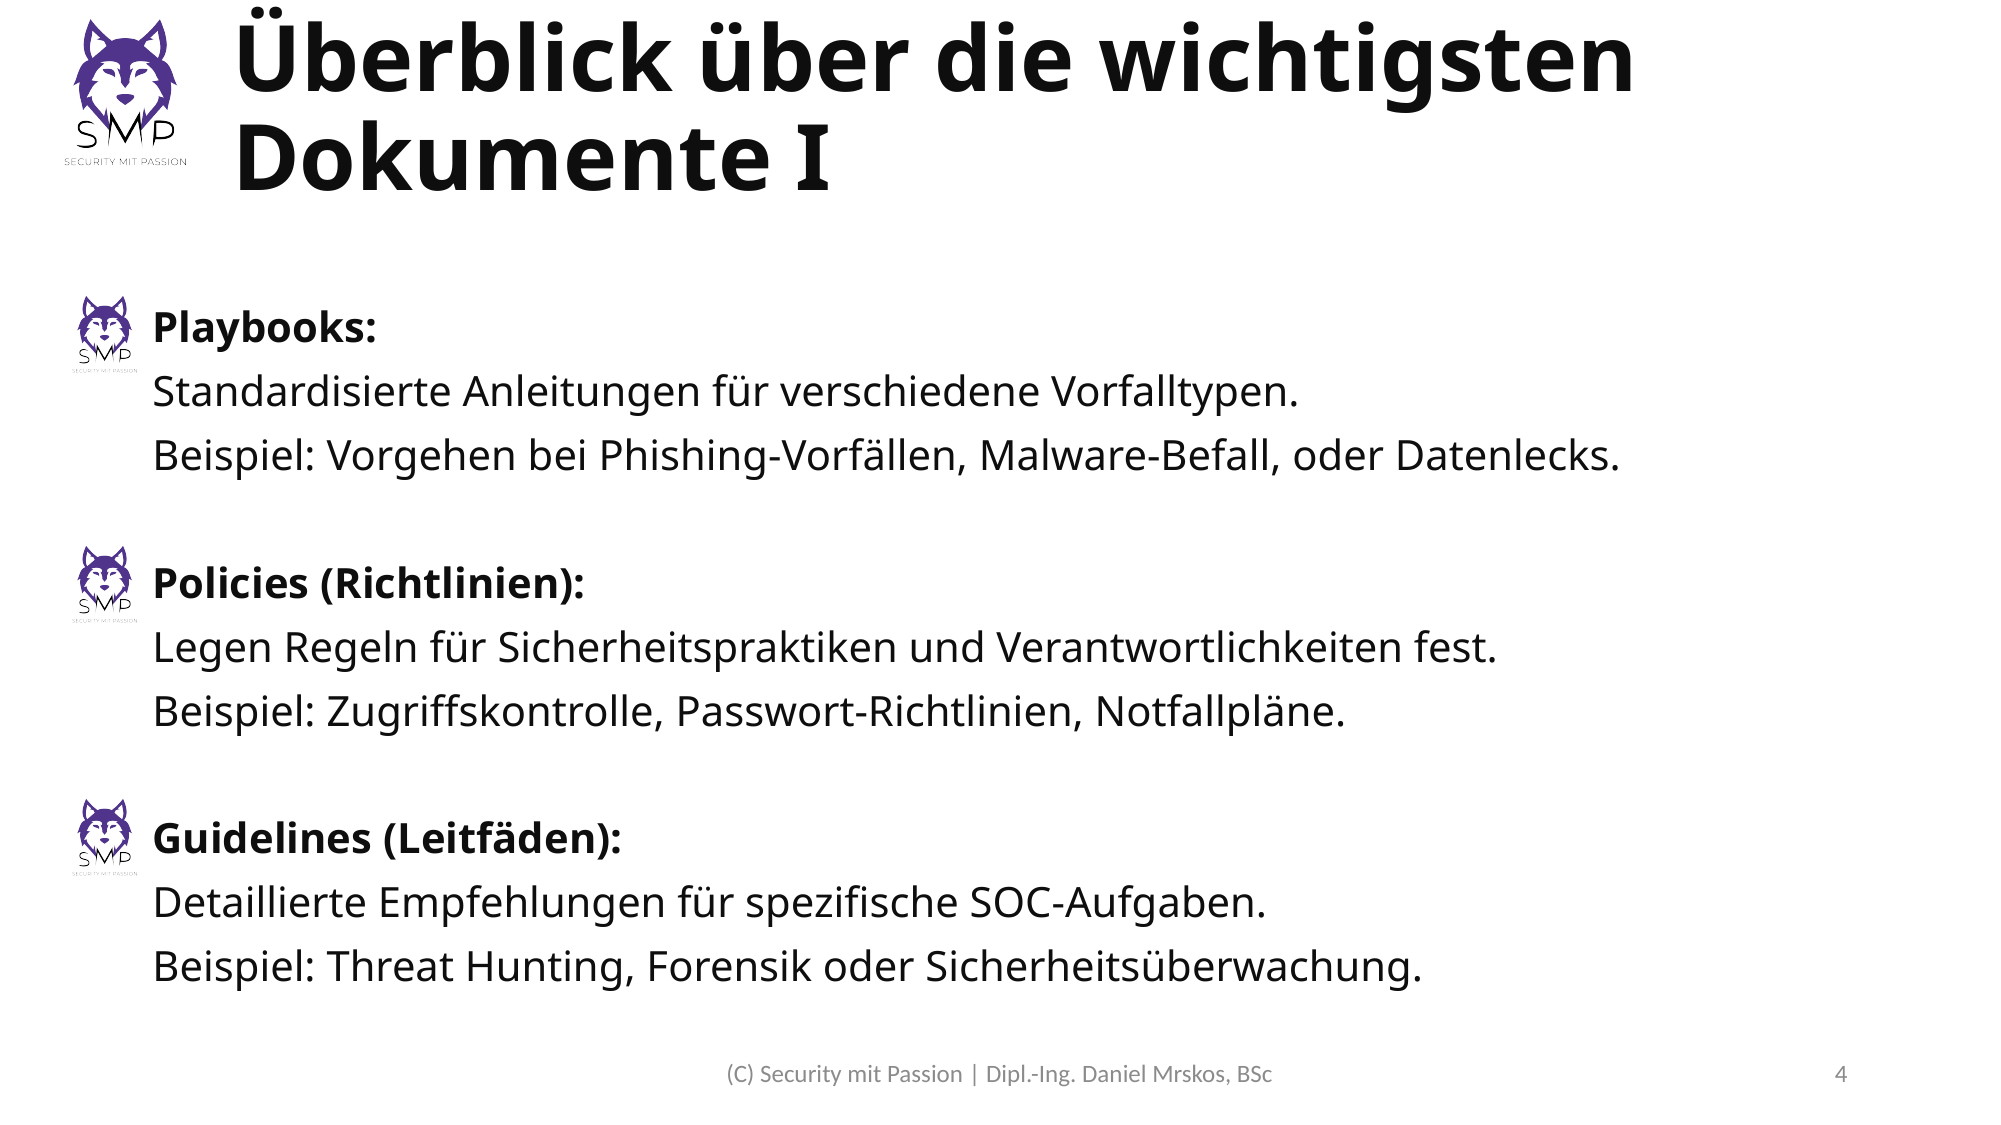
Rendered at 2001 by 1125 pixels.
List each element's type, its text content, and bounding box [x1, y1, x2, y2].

picture [55, 788, 154, 886]
slide_number 4 [1412, 1042, 1863, 1103]
footer (C) Security mit Passion | Dipl.-Ing. Daniel Mrskos, BSc [662, 1042, 1338, 1103]
title Überblick über die wichtigsten Dokumente I [217, 3, 1943, 221]
picture [55, 535, 154, 633]
list Playbooks: Standardisierte Anleitungen für verschiedene Vorfalltypen. Beispiel: Vorgehen bei Phishing-Vorfällen, Malware-Befall, oder Datenlecks. Policies (Richtlinien): Legen Regeln für Sicherheitspraktiken und Verantwortlichkeiten fest. Beispiel: Zugriffskontrolle, Passwort-Richtlinien, Notfallpläne. Guidelines (Leitfäden): Detaillierte Empfehlungen für spezifische SOC-Aufgaben. Beispiel: Threat Hunting, Forensik oder Sicherheitsüberwachung. [137, 299, 1863, 1014]
picture [55, 285, 154, 384]
picture [32, 0, 218, 185]
